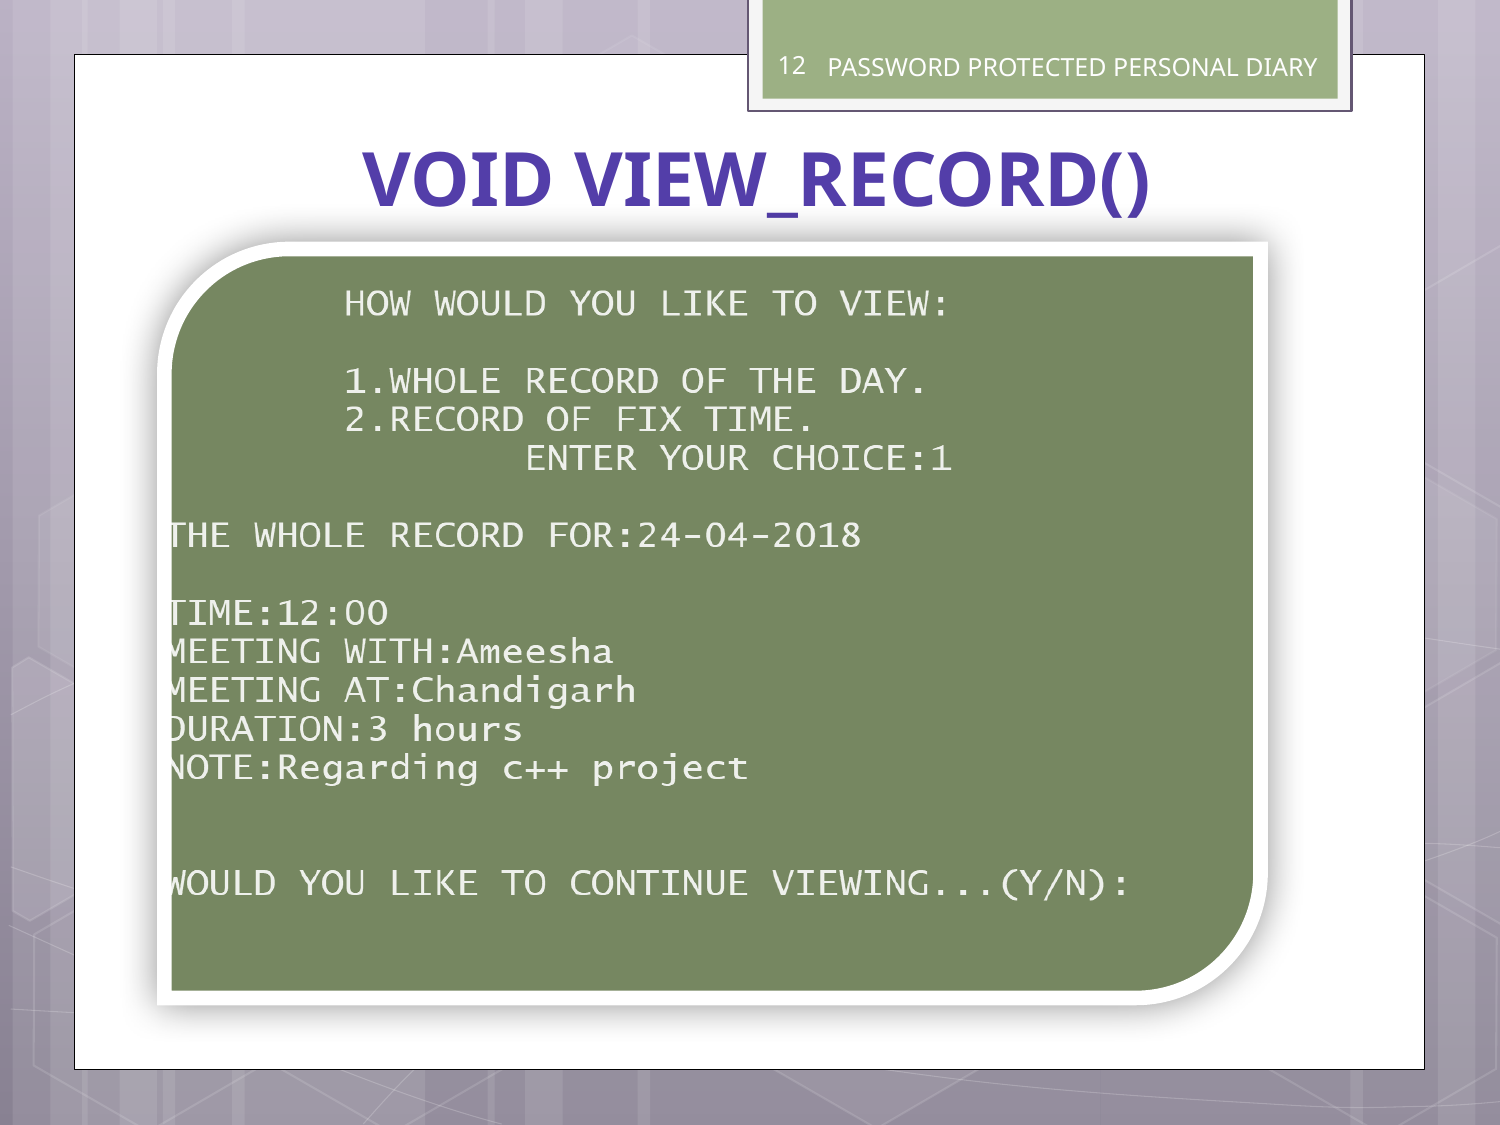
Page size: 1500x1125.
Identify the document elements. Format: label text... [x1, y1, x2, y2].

picture [164, 248, 1261, 999]
slide_number 12 [762, 36, 768, 97]
title VOID VIEW_RECORD() [181, 103, 1334, 229]
slide_number PASSWORD PROTECTED PERSONAL DIARY [768, 36, 1334, 97]
